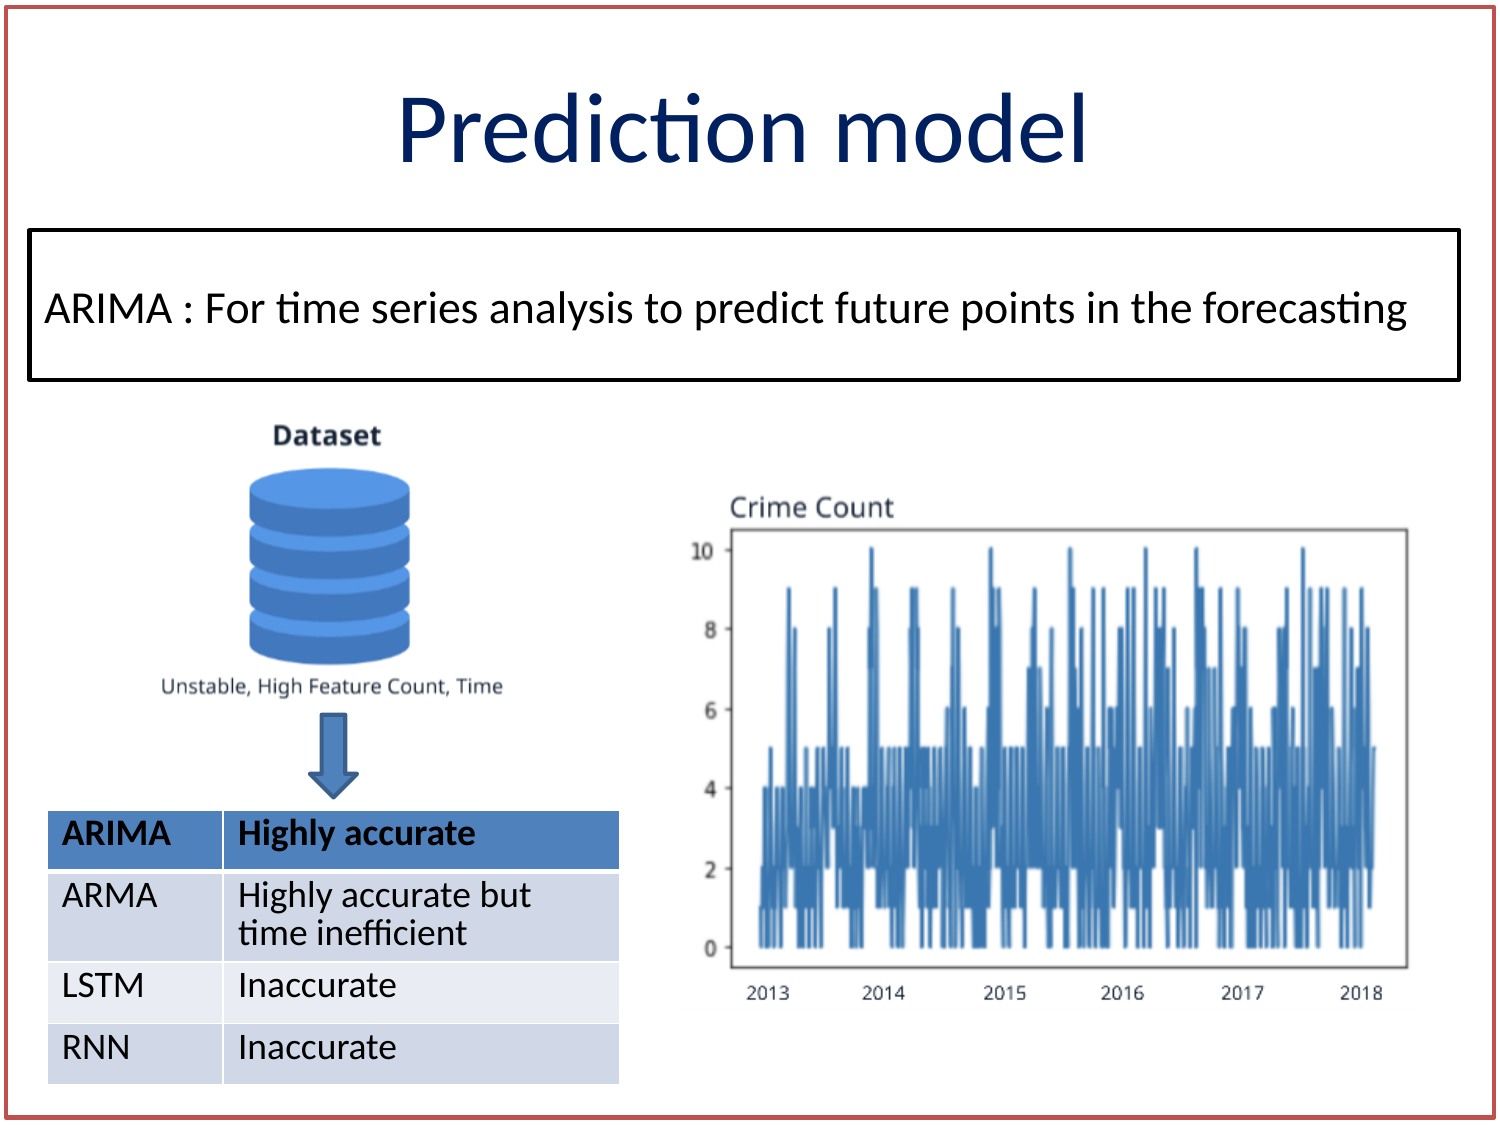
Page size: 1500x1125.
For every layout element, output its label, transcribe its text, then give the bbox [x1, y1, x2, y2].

table_cell LSTM [48, 963, 222, 1023]
picture [150, 413, 517, 710]
picture [680, 490, 1418, 1011]
text_box ARIMA : For time series analysis to predict future points in the forecasting [27, 228, 1461, 382]
table_cell Inaccurate [224, 963, 619, 1023]
table_header ARIMA [48, 811, 222, 869]
table_cell Inaccurate [224, 1024, 619, 1084]
text_box [4, 5, 1496, 1120]
table_cell RNN [48, 1024, 222, 1084]
text_box [307, 719, 359, 800]
table_header Highly accurate [224, 811, 619, 869]
table_cell Highly accurate but time inefficient [224, 874, 619, 961]
list Prediction model [17, 54, 1471, 197]
table_cell ARMA [48, 874, 222, 961]
